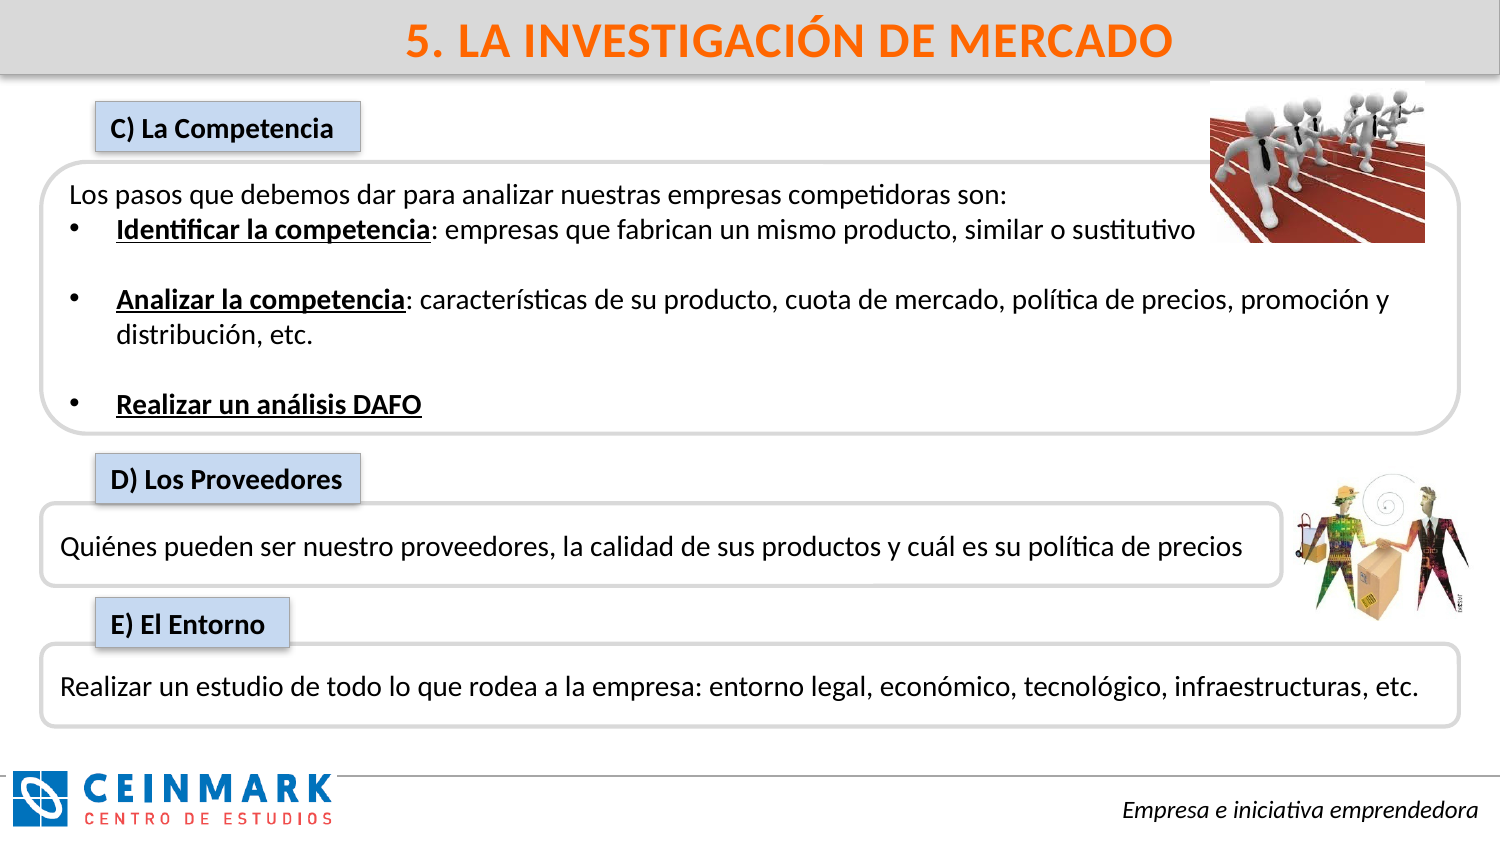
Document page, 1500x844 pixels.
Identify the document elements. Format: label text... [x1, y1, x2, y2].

picture [1293, 466, 1475, 622]
text_box E) El Entorno [95, 597, 290, 648]
text_box Quiénes pueden ser nuestro proveedores, la calidad de sus productos y cuál es su política de precios [39, 501, 1284, 588]
text_box C) La Competencia [95, 101, 361, 152]
text_box Realizar un estudio de todo lo que rodea a la empresa: entorno legal, económico, tecnológico, infraestructuras, etc. [39, 641, 1461, 729]
text_box 5. LA INVESTIGACIÓN DE MERCADO [0, 0, 1500, 74]
text_box Empresa e iniciativa emprendedora [342, 786, 1495, 832]
text_box Los pasos que debemos dar para analizar nuestras empresas competidoras son: Identificar la competencia: empresas que fabrican un mismo producto, similar o sustitutivo Analizar la competencia: características de su producto, cuota de mercado, política de precios, promoción y distribución, etc. Realizar un análisis DAFO [39, 159, 1461, 436]
text_box D) Los Proveedores [95, 453, 361, 504]
picture [5, 764, 337, 832]
picture [1210, 81, 1425, 243]
